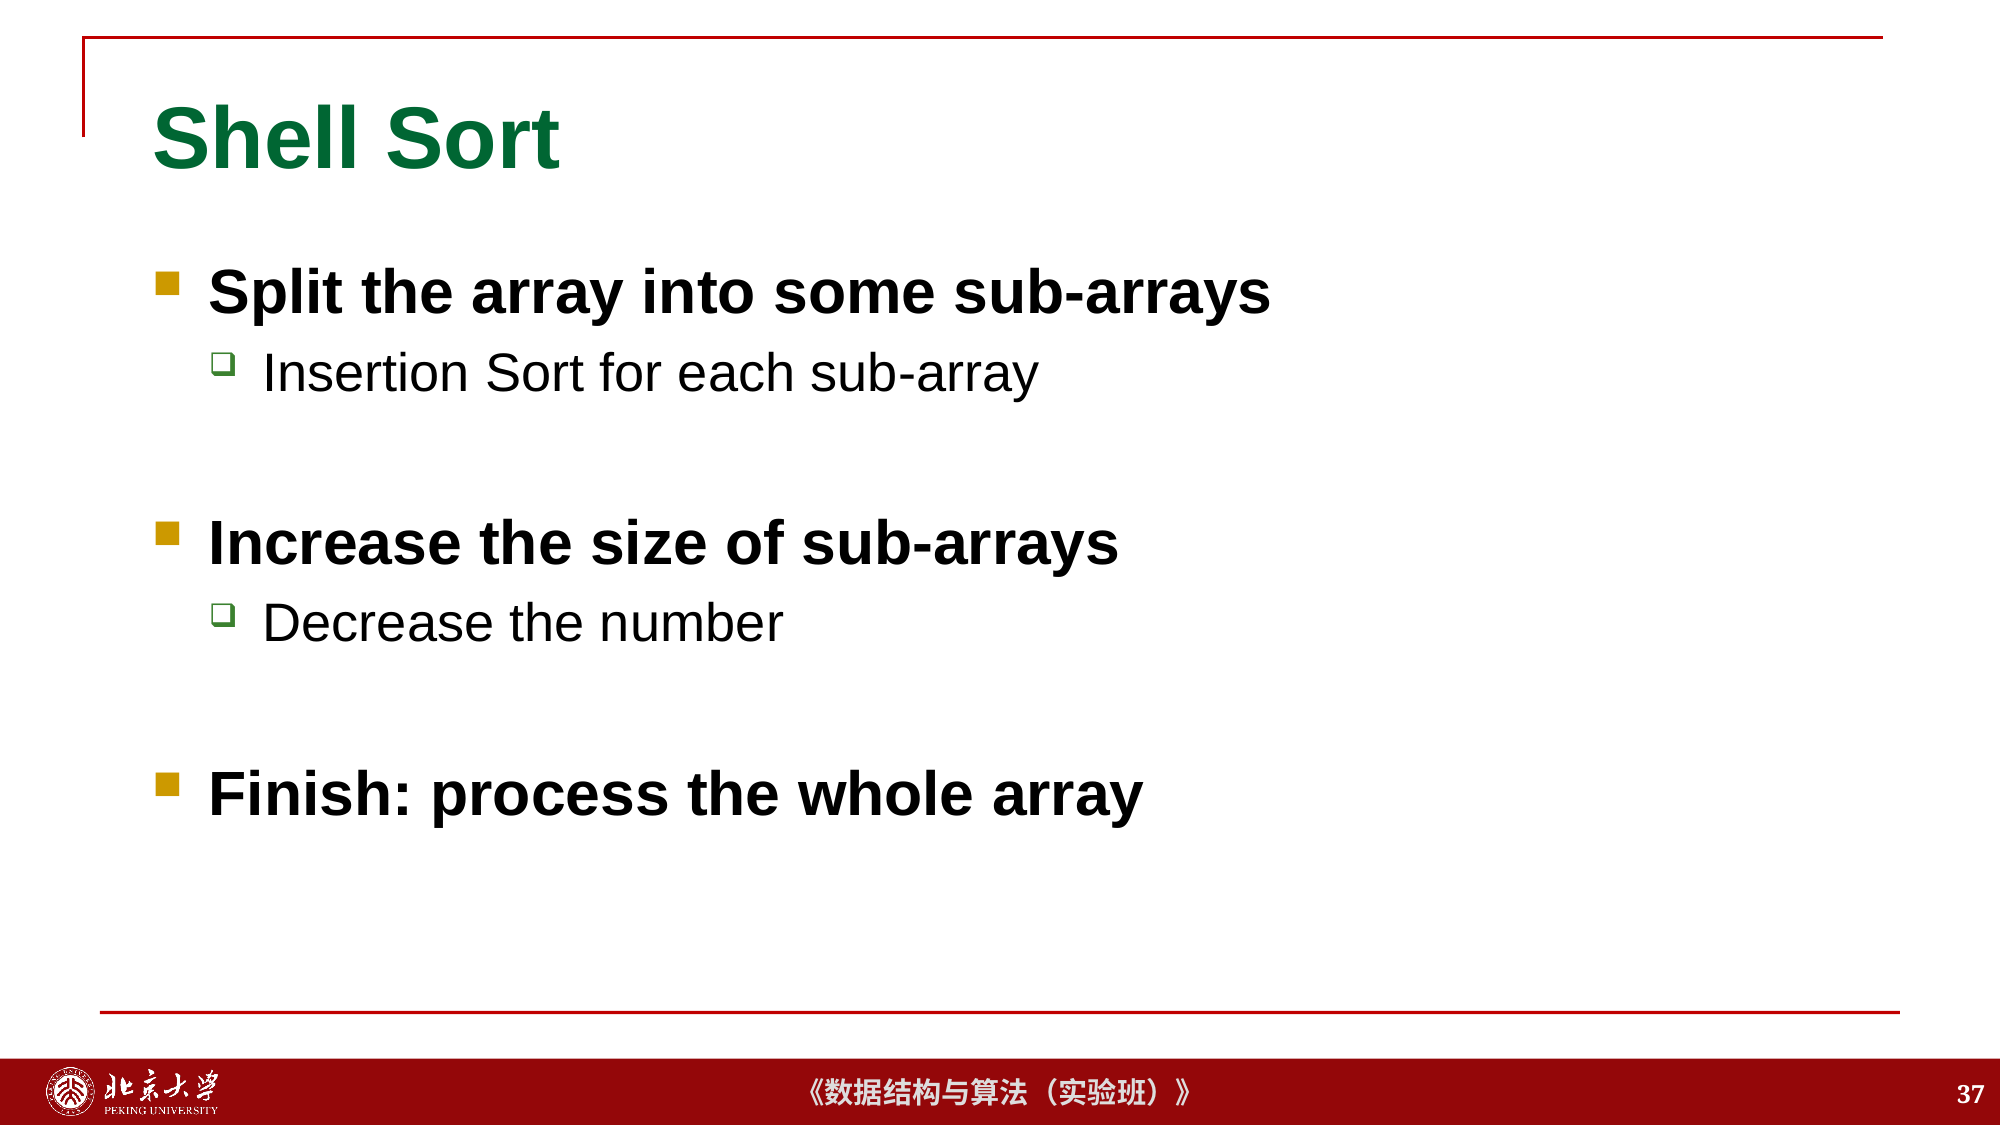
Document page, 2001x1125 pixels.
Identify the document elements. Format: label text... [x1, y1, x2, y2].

slide_number 37 [1550, 1065, 2000, 1125]
list Split the array into some sub-arrays Insertion Sort for each sub-array Increase the size of sub-arrays Decrease the number Finish: process the whole array [137, 243, 1863, 1017]
title Shell Sort [137, 59, 1863, 209]
picture [46, 1067, 218, 1116]
